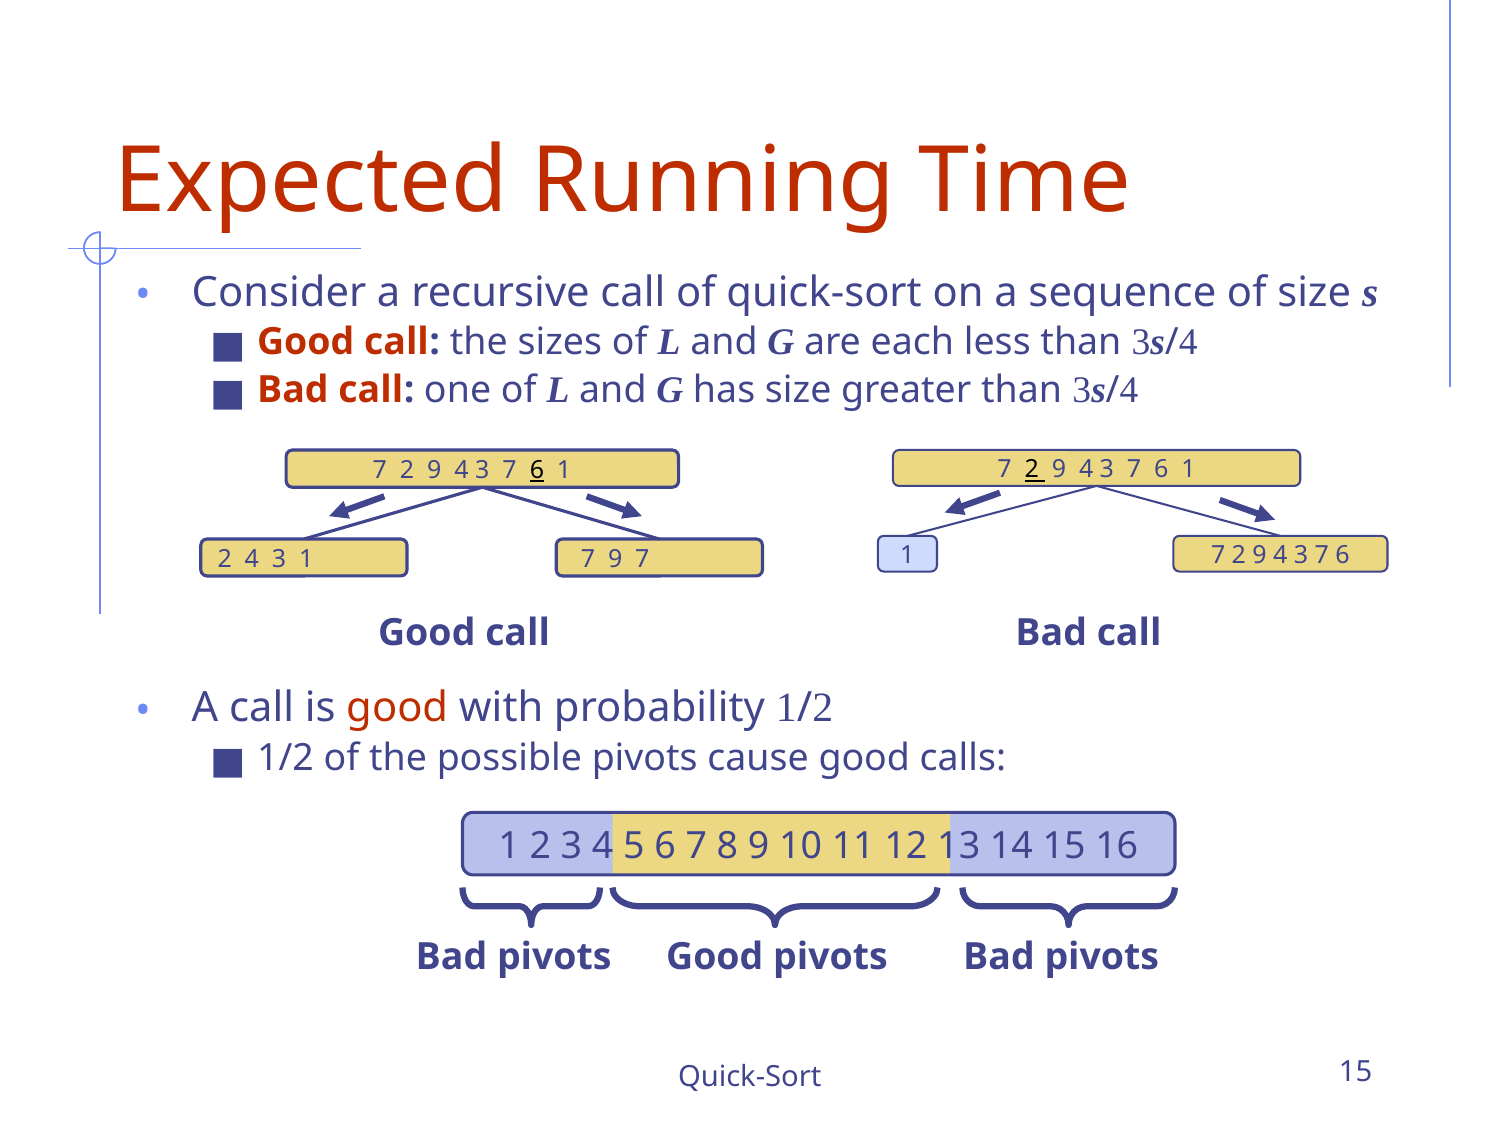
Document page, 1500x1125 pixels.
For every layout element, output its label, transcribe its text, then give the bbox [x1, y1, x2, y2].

slide_number ‹#› [1074, 1025, 1388, 1100]
text_box Bad call [999, 600, 1178, 661]
text_box 7 2 9 4 3 7 6 1 [892, 449, 1301, 486]
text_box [482, 486, 660, 540]
footer Quick-Sort [512, 1025, 988, 1100]
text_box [303, 486, 481, 540]
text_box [1096, 485, 1281, 537]
text_box 1 [877, 535, 937, 572]
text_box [1219, 499, 1276, 521]
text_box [328, 496, 385, 517]
text_box Bad pivots [399, 925, 628, 985]
text_box [612, 887, 938, 926]
text_box 7 2 9 4 3 7 6 1 9 [286, 450, 679, 488]
text_box 2 4 3 1 [200, 538, 408, 576]
text_box 7 2 9 4 3 7 6 [1173, 535, 1388, 572]
list Consider a recursive call of quick-sort on a sequence of size s Good call: the sizes of L and G are each less than 3s/4 Bad call: one of L and G has size greater than 3s/4 A call is good with probability 1/2 1/2 of the possible pivots cause good calls: [120, 262, 1438, 550]
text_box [907, 485, 1095, 537]
text_box Good call [362, 600, 566, 661]
text_box Good pivots [650, 925, 904, 985]
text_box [462, 812, 1176, 876]
text_box [962, 887, 1175, 925]
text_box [944, 492, 1001, 513]
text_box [586, 496, 643, 517]
text_box [462, 887, 600, 925]
title Expected Running Time [99, 50, 1375, 238]
text_box Bad pivots [947, 925, 1175, 985]
text_box 7 9 7 1 → 1 [556, 538, 763, 576]
